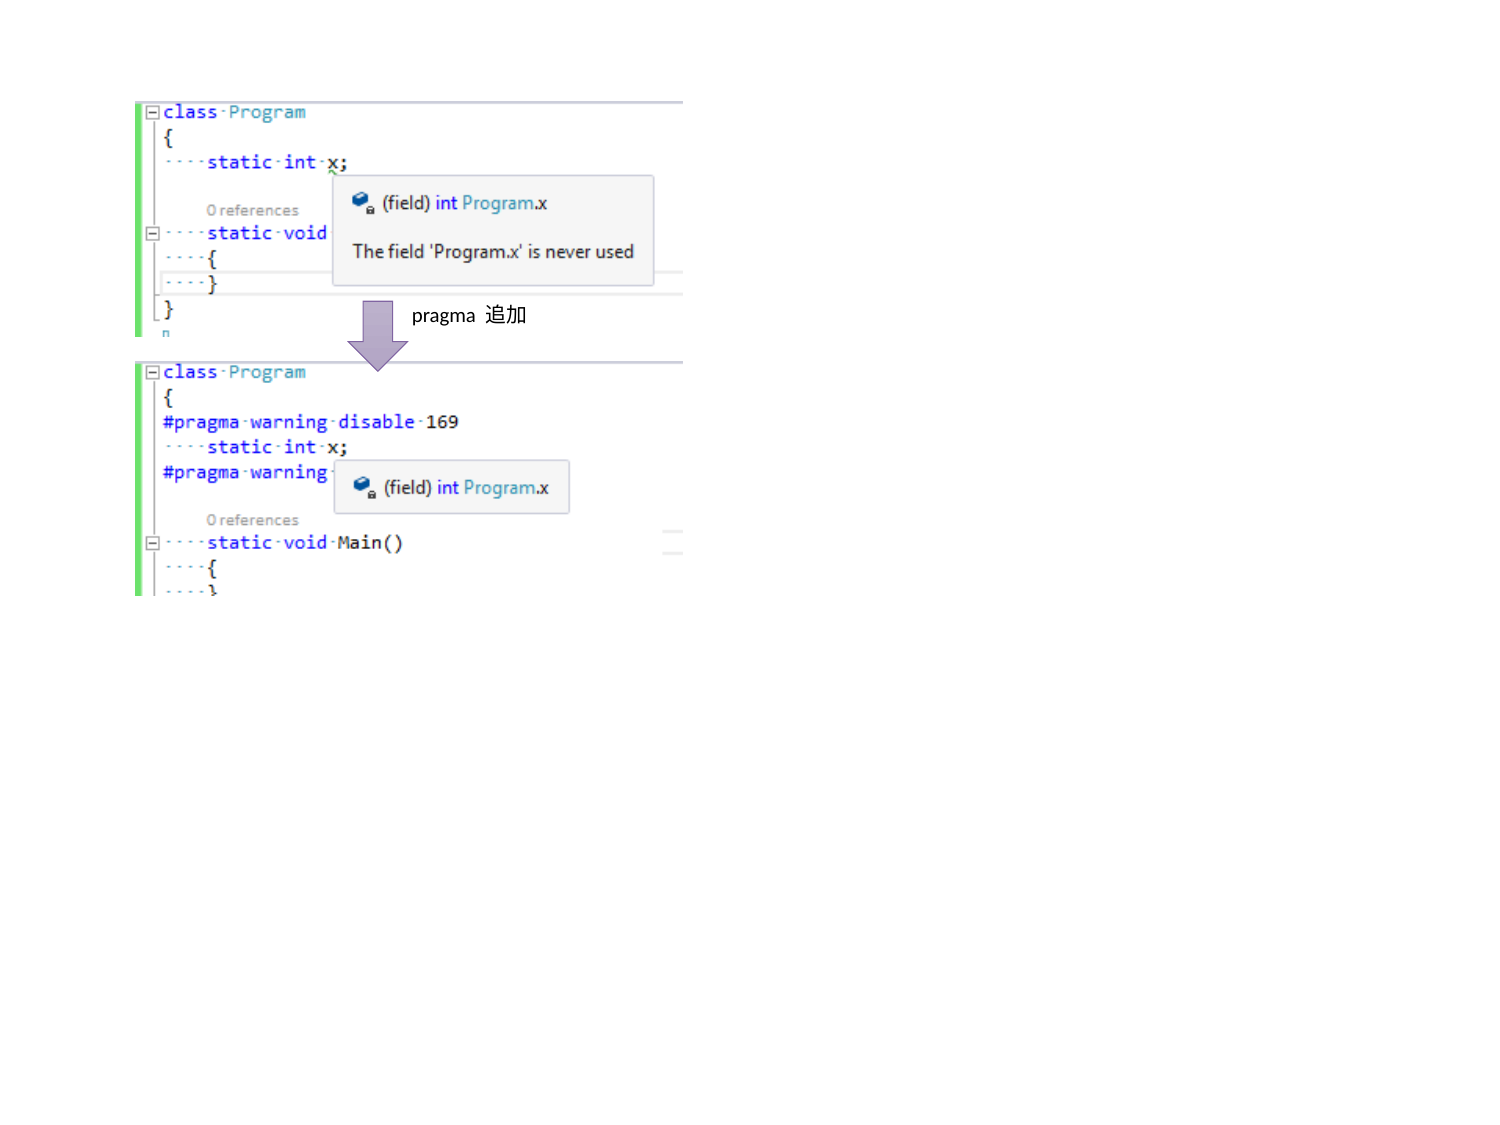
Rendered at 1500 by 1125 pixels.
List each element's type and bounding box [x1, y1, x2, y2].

text_box [347, 337, 409, 361]
picture [135, 101, 683, 337]
picture [135, 361, 683, 597]
